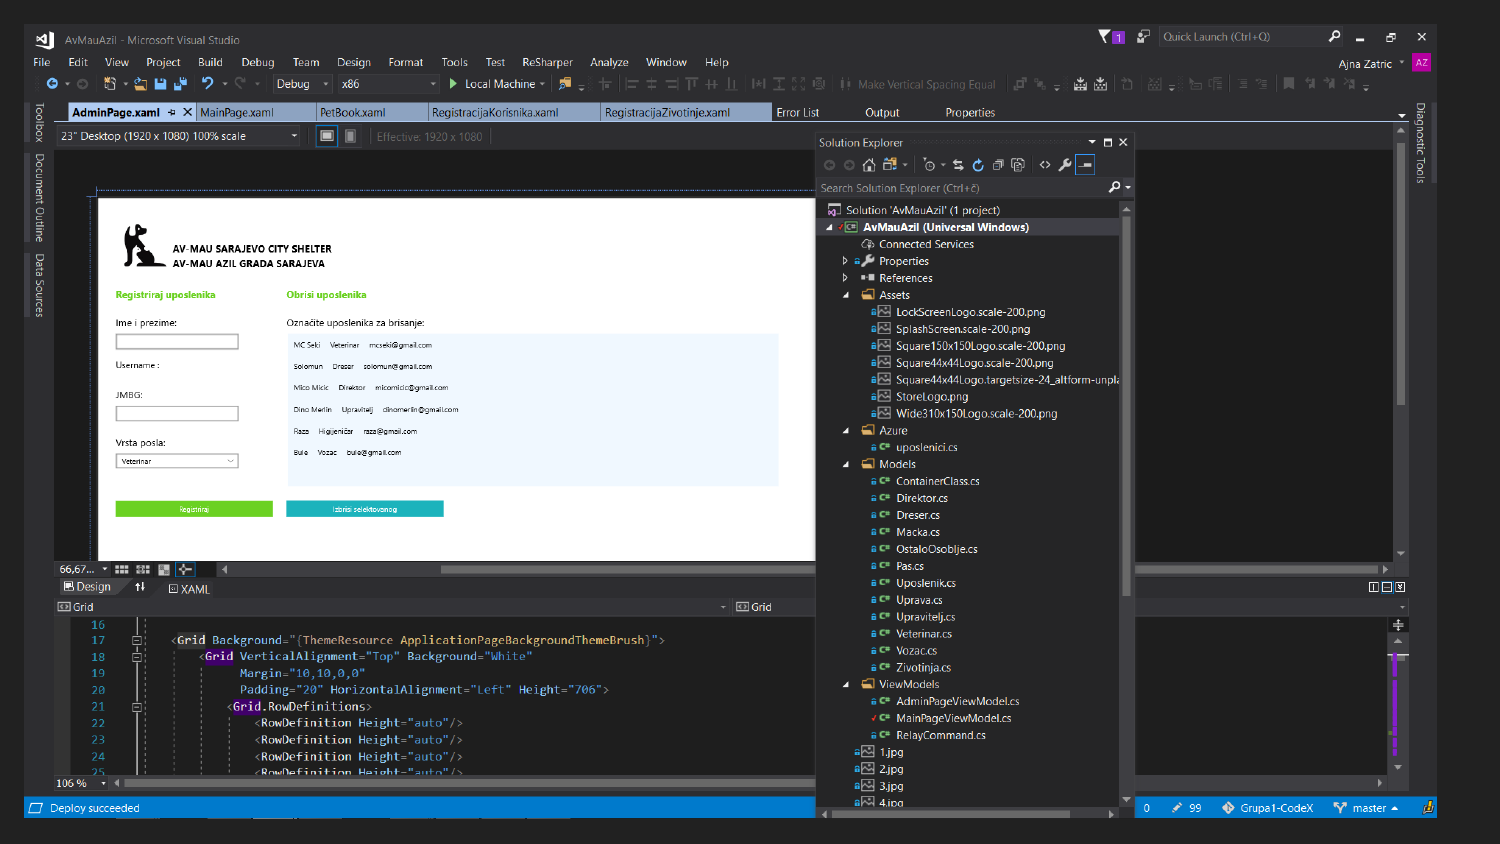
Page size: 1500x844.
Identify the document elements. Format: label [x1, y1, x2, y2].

picture [24, 24, 1437, 819]
